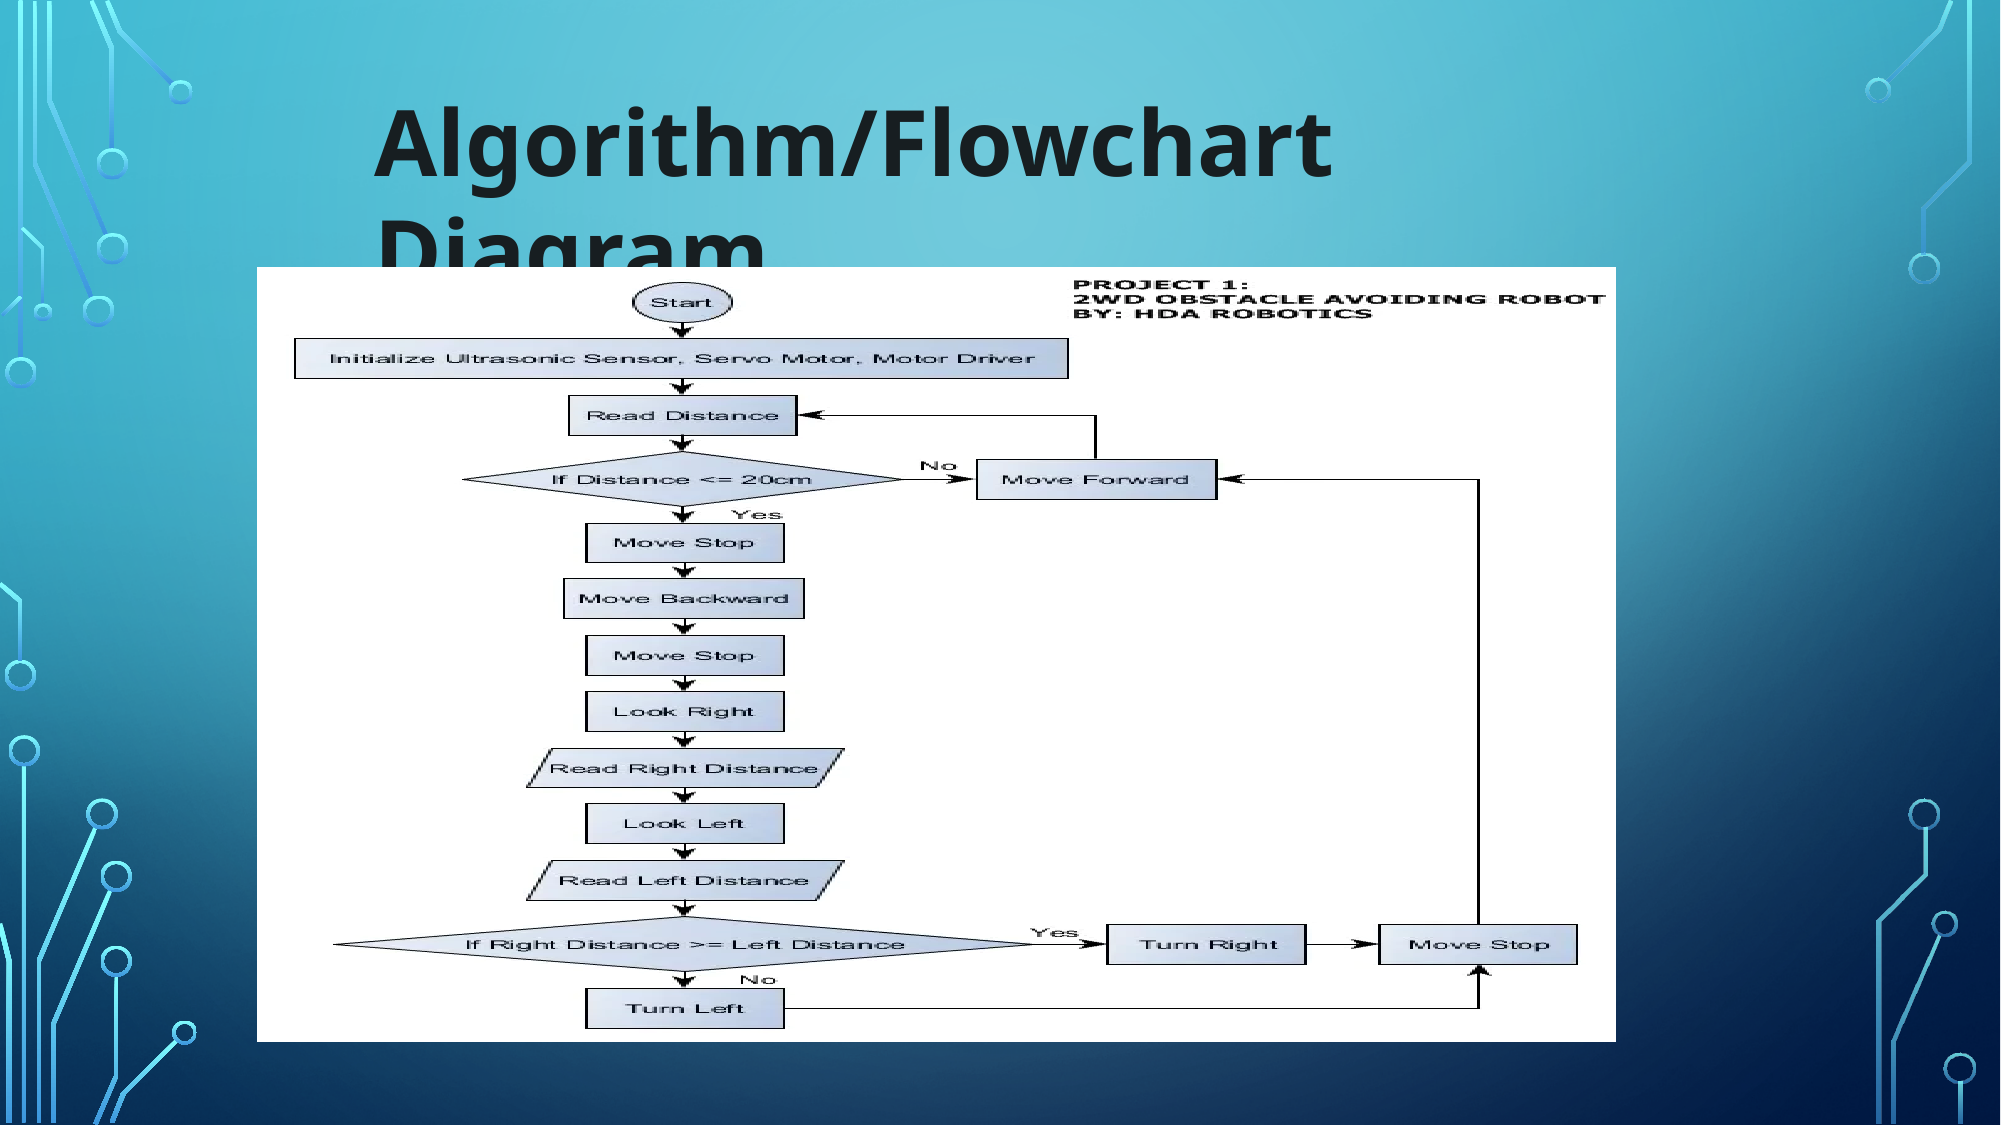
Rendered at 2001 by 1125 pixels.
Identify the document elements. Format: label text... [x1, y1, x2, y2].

picture [256, 267, 1616, 1042]
text_box Algorithm/Flowchart Diagram [360, 77, 1595, 267]
